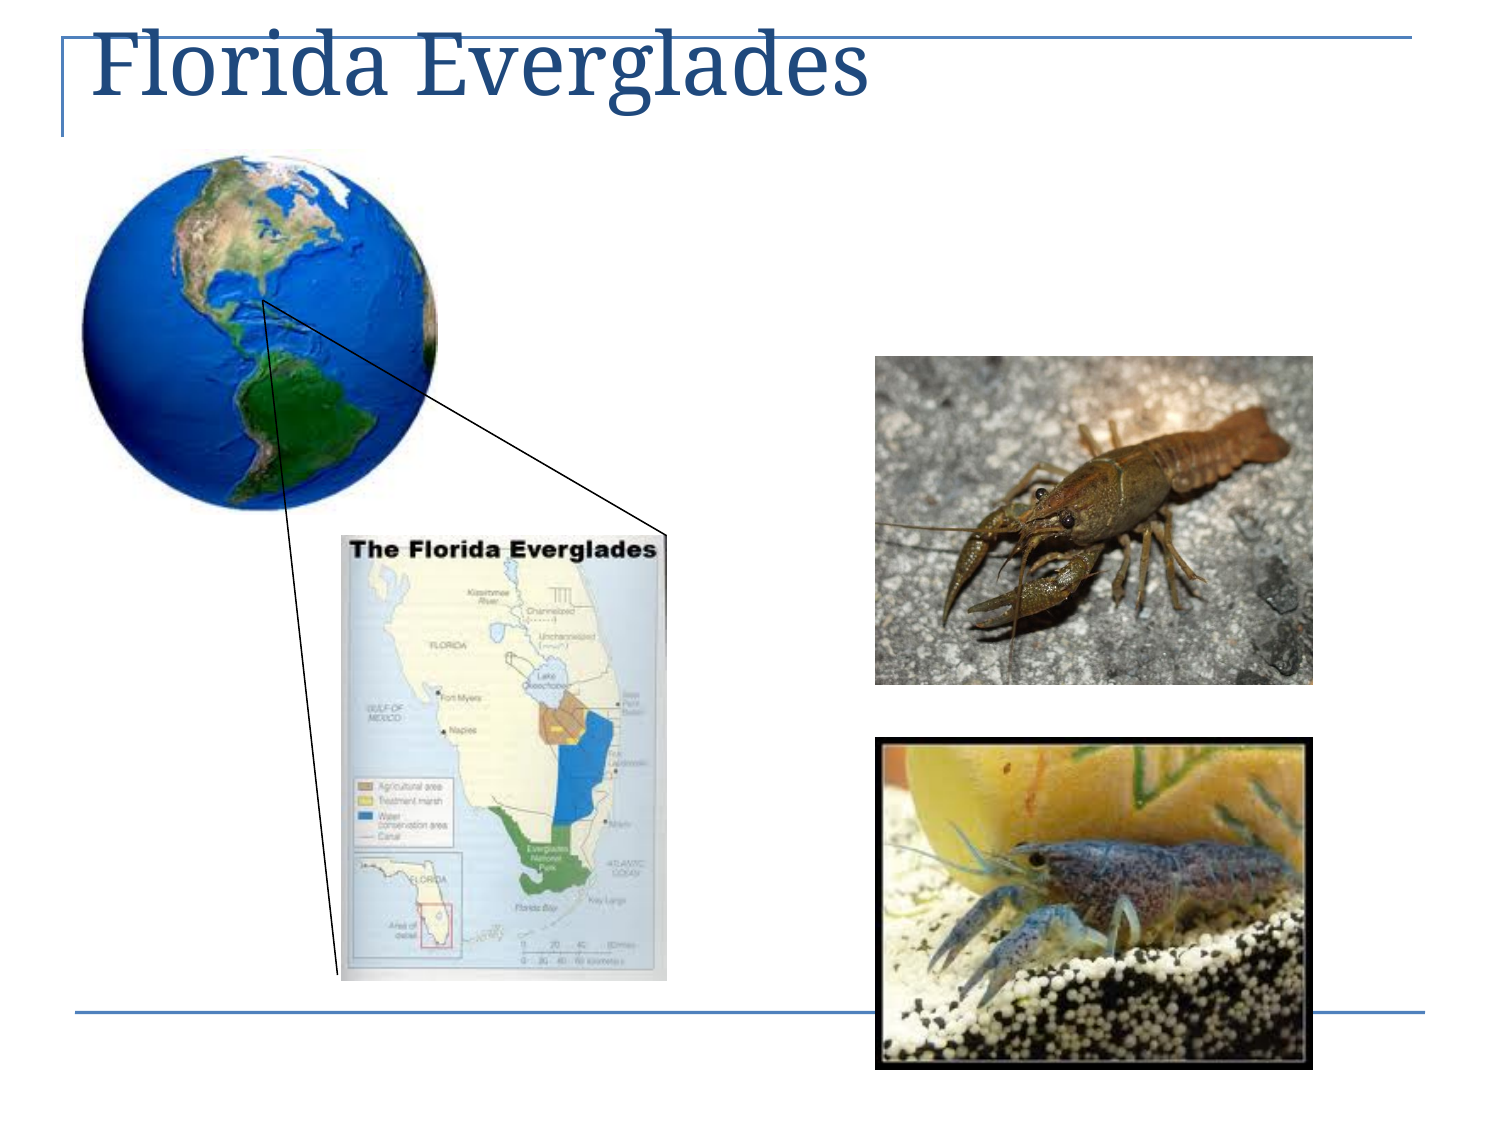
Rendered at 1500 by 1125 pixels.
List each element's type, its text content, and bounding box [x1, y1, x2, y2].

picture [74, 149, 438, 515]
picture [874, 737, 1313, 1070]
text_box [262, 299, 667, 536]
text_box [262, 543, 338, 976]
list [874, 355, 1313, 685]
title Florida Everglades [75, 0, 1425, 188]
picture [341, 536, 667, 981]
